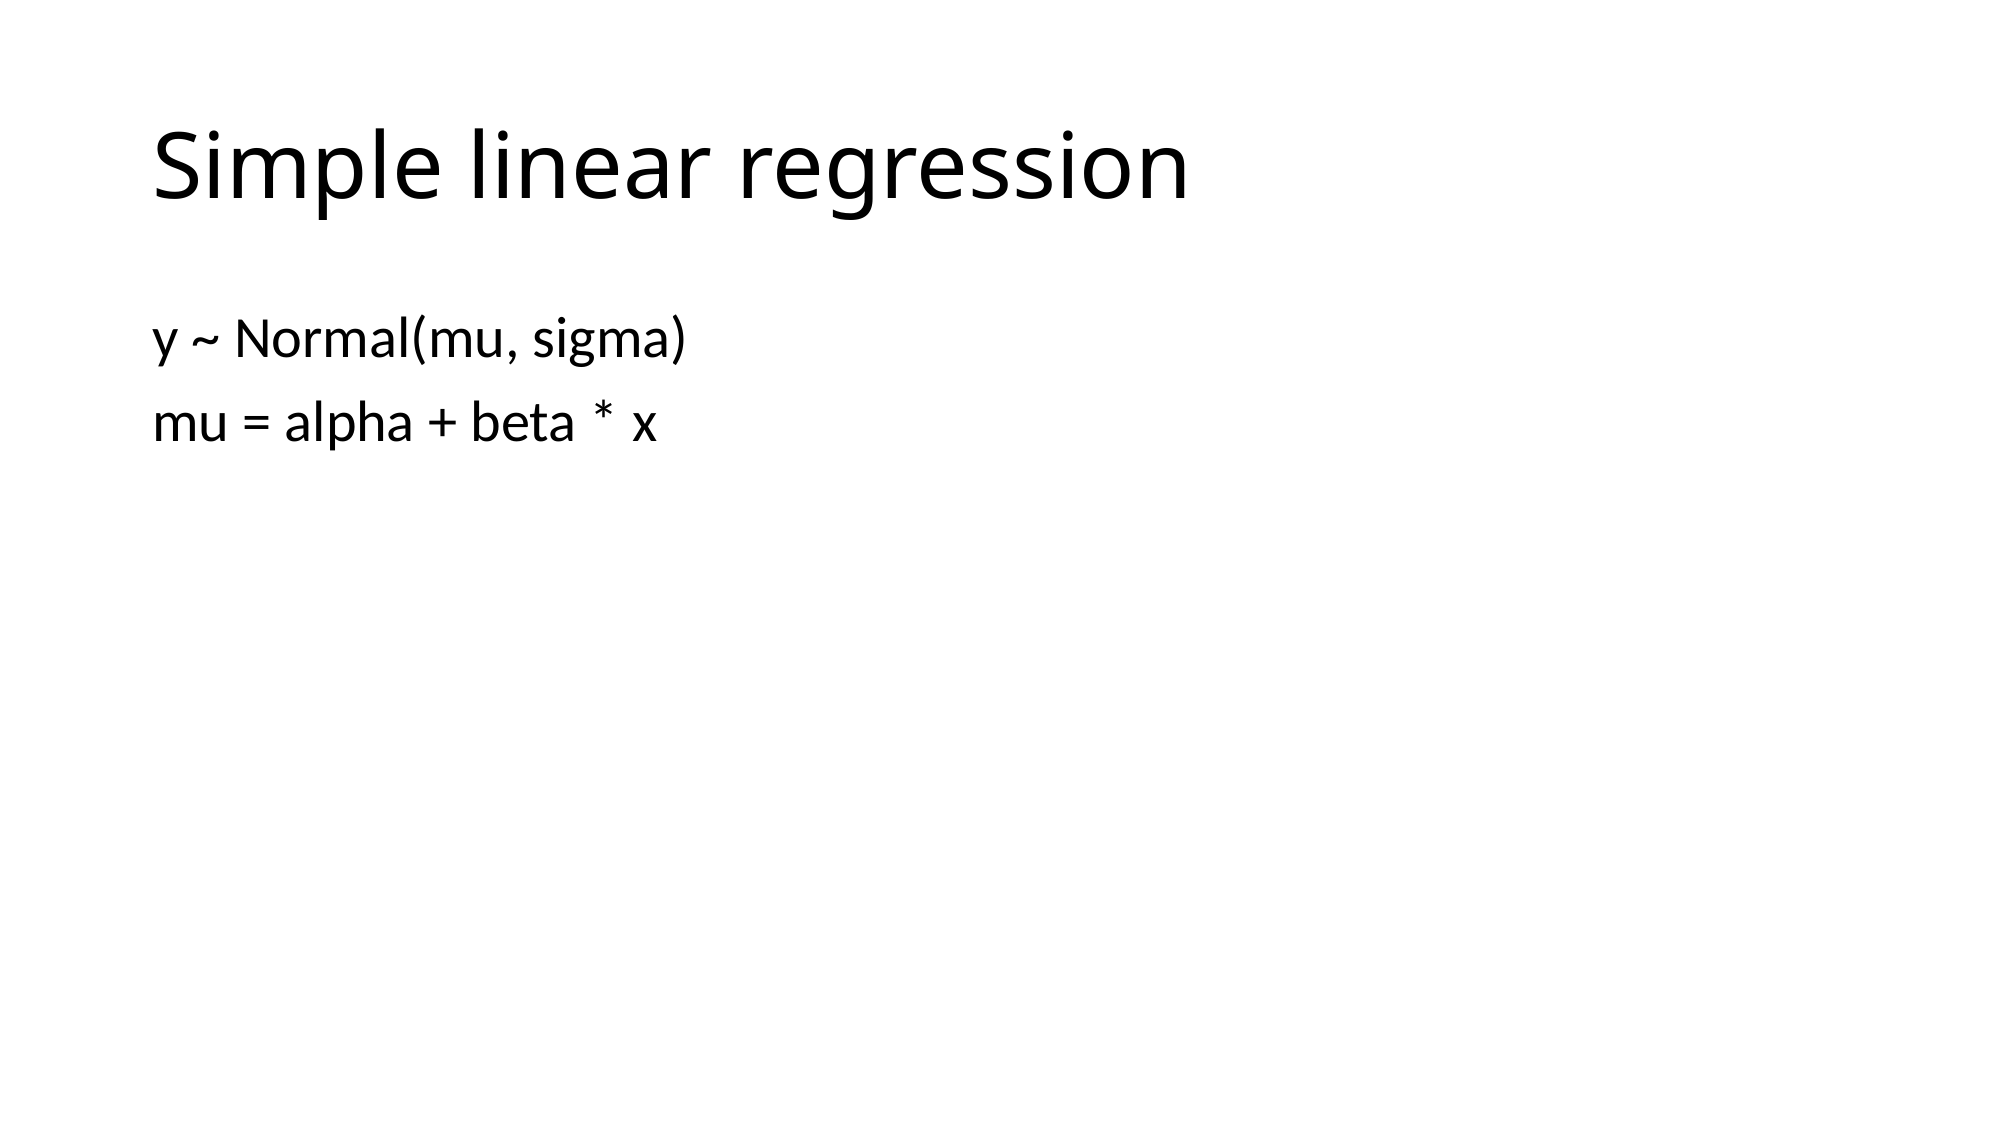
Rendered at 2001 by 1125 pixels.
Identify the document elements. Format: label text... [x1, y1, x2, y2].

title Simple linear regression [137, 59, 1863, 278]
list y ~ Normal(mu, sigma) mu = alpha + beta * x [137, 299, 1863, 1014]
